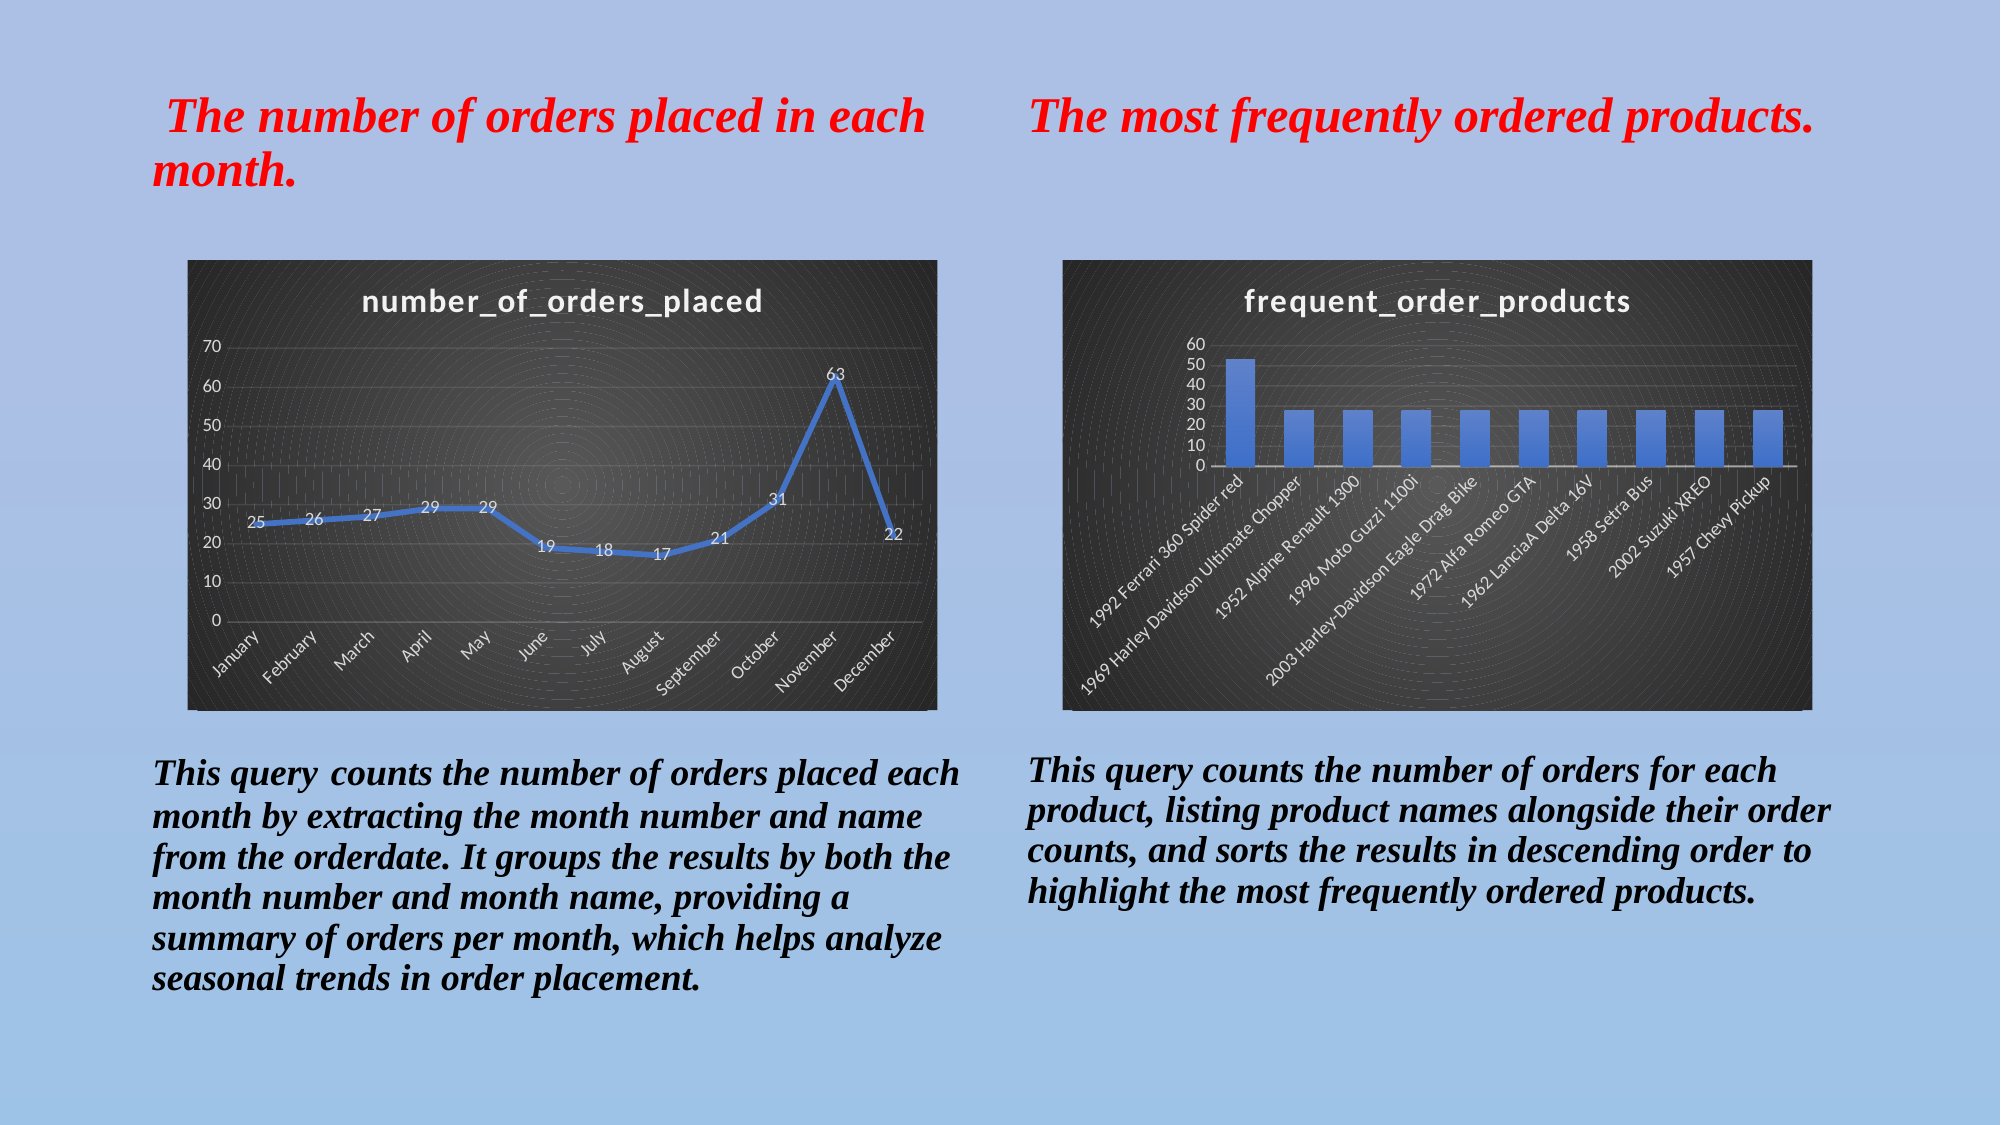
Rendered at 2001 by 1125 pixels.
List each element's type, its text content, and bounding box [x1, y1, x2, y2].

chart [187, 259, 938, 710]
list The most frequently ordered products. This query counts the number of orders for each product, listing product names alongside their order counts, and sorts the results in descending order to highlight the most frequently ordered products. [1012, 82, 1863, 1014]
list The number of orders placed in each month. This query counts the number of orders placed each month by extracting the month number and name from the orderdate. It groups the results by both the month number and month name, providing a summary of orders per month, which helps analyze seasonal trends in order placement. [137, 82, 988, 1014]
chart [1062, 259, 1813, 710]
